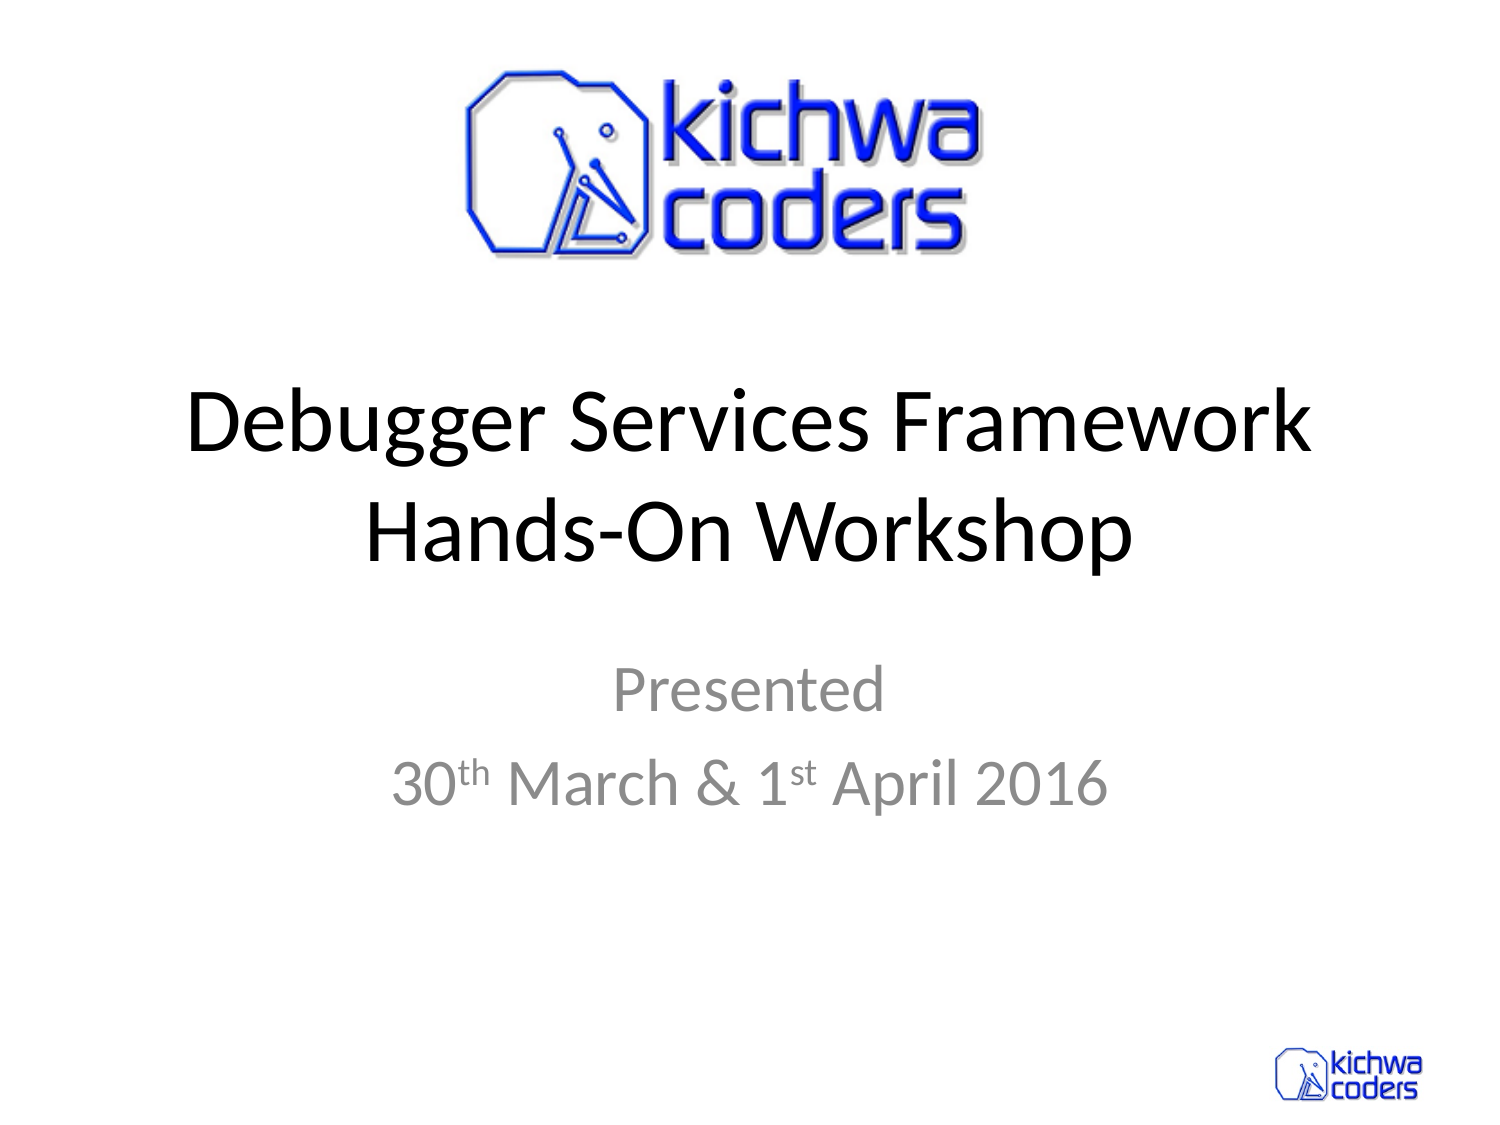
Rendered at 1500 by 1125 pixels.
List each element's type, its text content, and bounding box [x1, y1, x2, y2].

picture [1269, 1046, 1424, 1103]
title Debugger Services Framework Hands-On Workshop [112, 349, 1388, 591]
picture [442, 42, 1022, 310]
subtitle Presented 30th March & 1st April 2016 [225, 637, 1275, 925]
